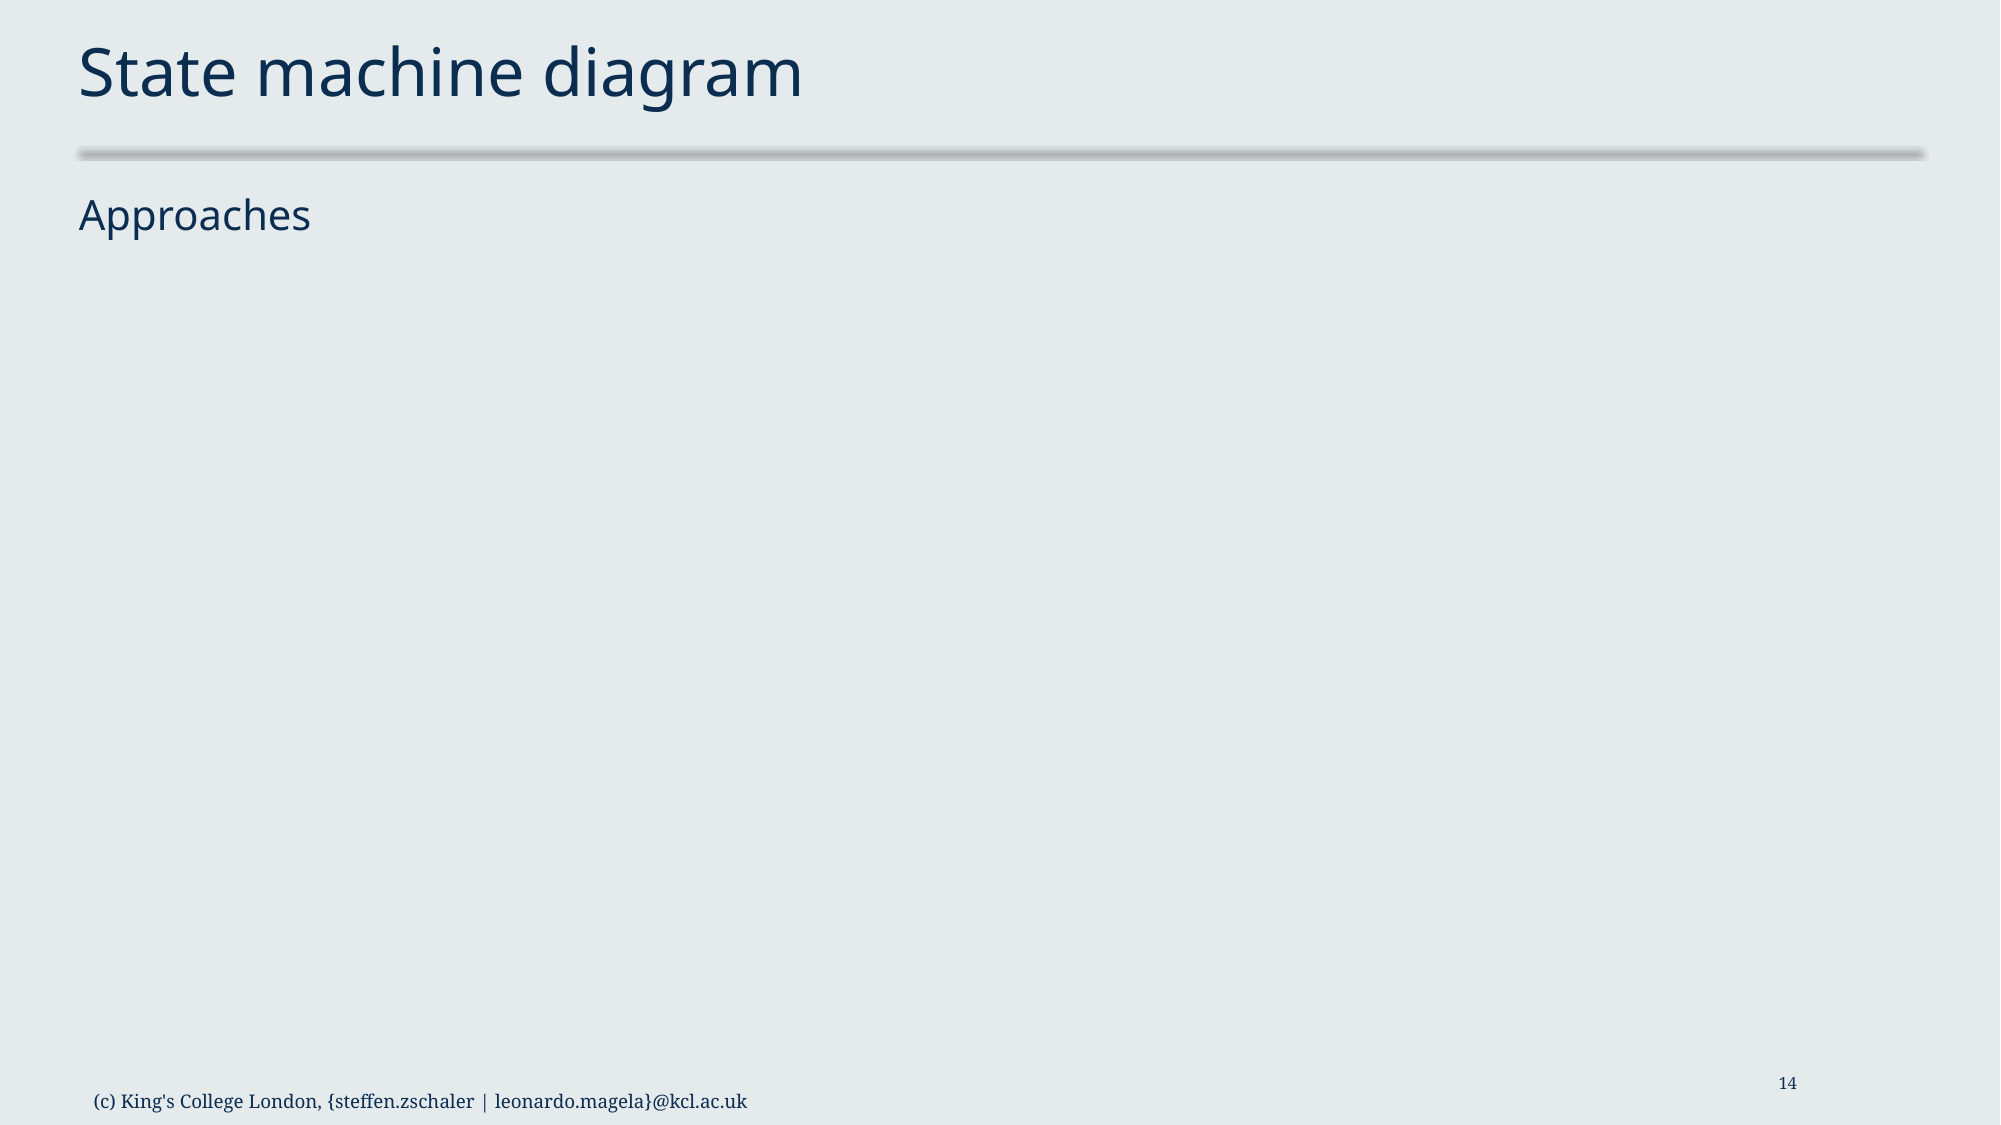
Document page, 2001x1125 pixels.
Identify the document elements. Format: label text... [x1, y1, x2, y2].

slide_number 14 [1763, 1065, 1922, 1125]
list Approaches [78, 178, 1922, 976]
title State machine diagram [78, 29, 1922, 148]
